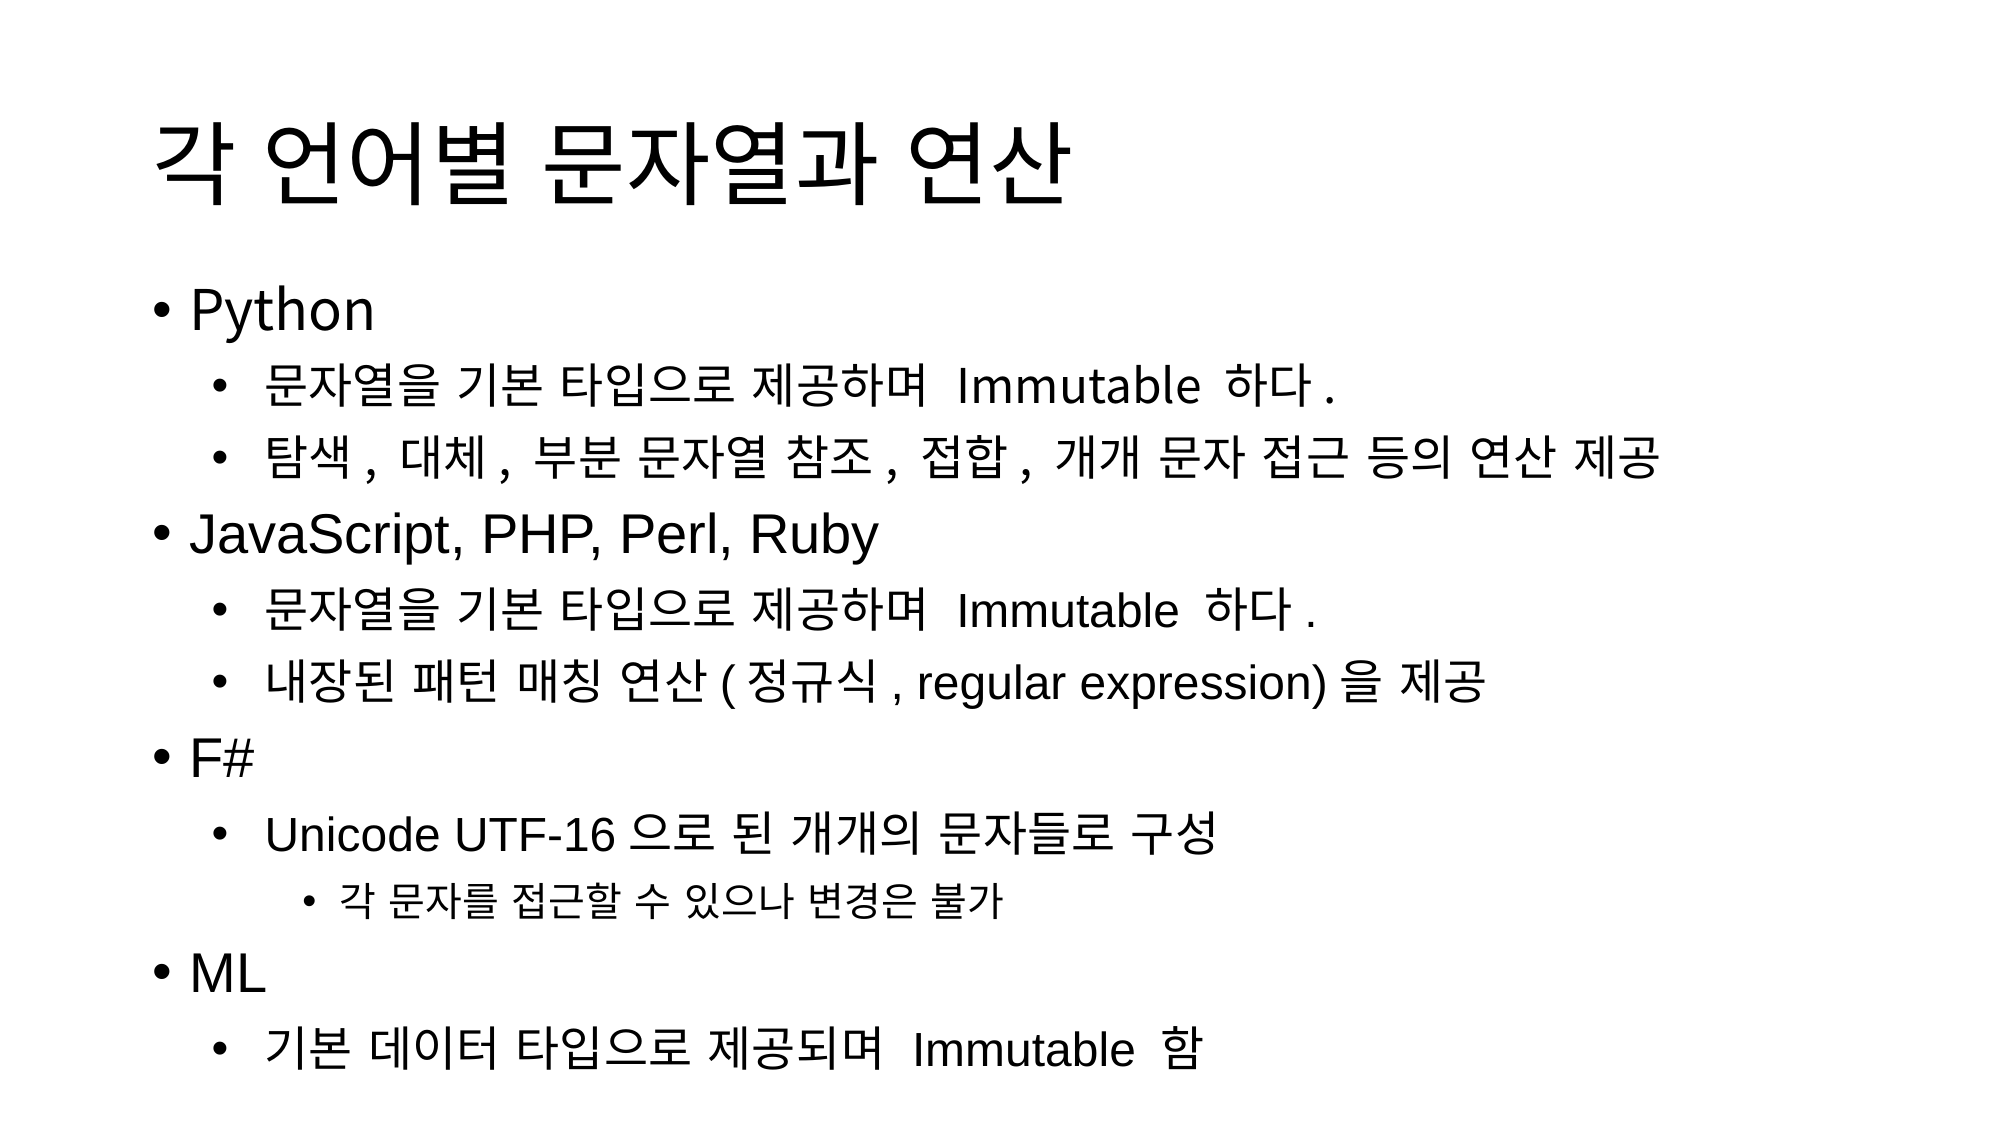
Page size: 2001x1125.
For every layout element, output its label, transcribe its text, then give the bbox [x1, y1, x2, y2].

title 각 언어별 문자열과 연산 [137, 59, 1863, 274]
list Python 문자열을 기본 타입으로 제공하며 Immutable 하다. 탐색, 대체, 부분 문자열 참조, 접합, 개개 문자 접근 등의 연산 제공 JavaScript, PHP, Perl, Ruby 문자열을 기본 타입으로 제공하며 Immutable 하다. 내장된 패턴 매칭 연산(정규식, regular expression)을 제공 F# Unicode UTF-16으로 된 개개의 문자들로 구성 각 문자를 접근할 수 있으나 변경은 불가 ML 기본 데이터 타입으로 제공되며 Immutable 함 [137, 274, 1863, 1085]
